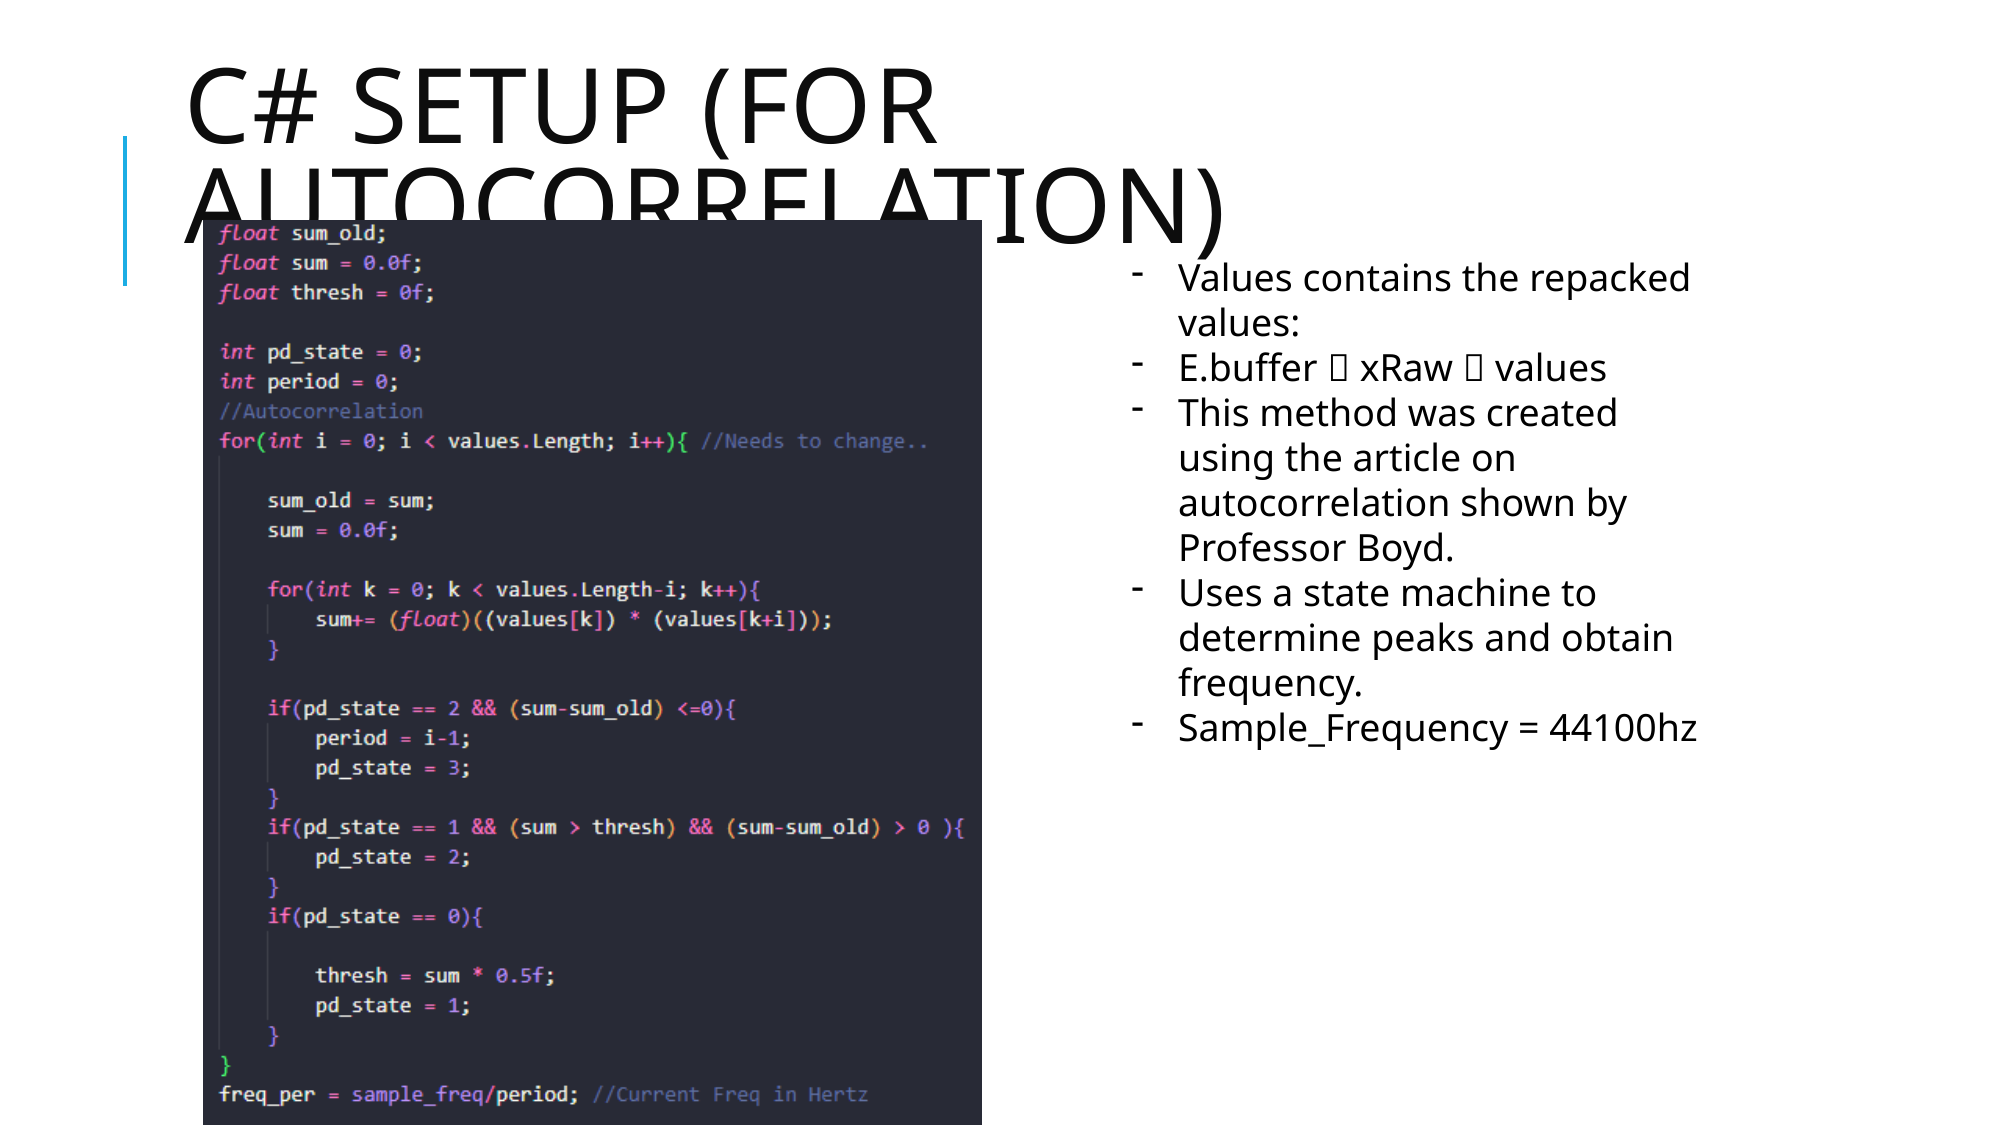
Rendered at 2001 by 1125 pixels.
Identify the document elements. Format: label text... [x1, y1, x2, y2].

picture [203, 219, 982, 1125]
title C# Setup (For Autocorrelation) [169, 40, 1764, 287]
text_box Values contains the repacked values: E.buffer  xRaw  values This method was created using the article on autocorrelation shown by Professor Boyd. Uses a state machine to determine peaks and obtain frequency. Sample_Frequency = 44100hz [1116, 246, 1728, 802]
